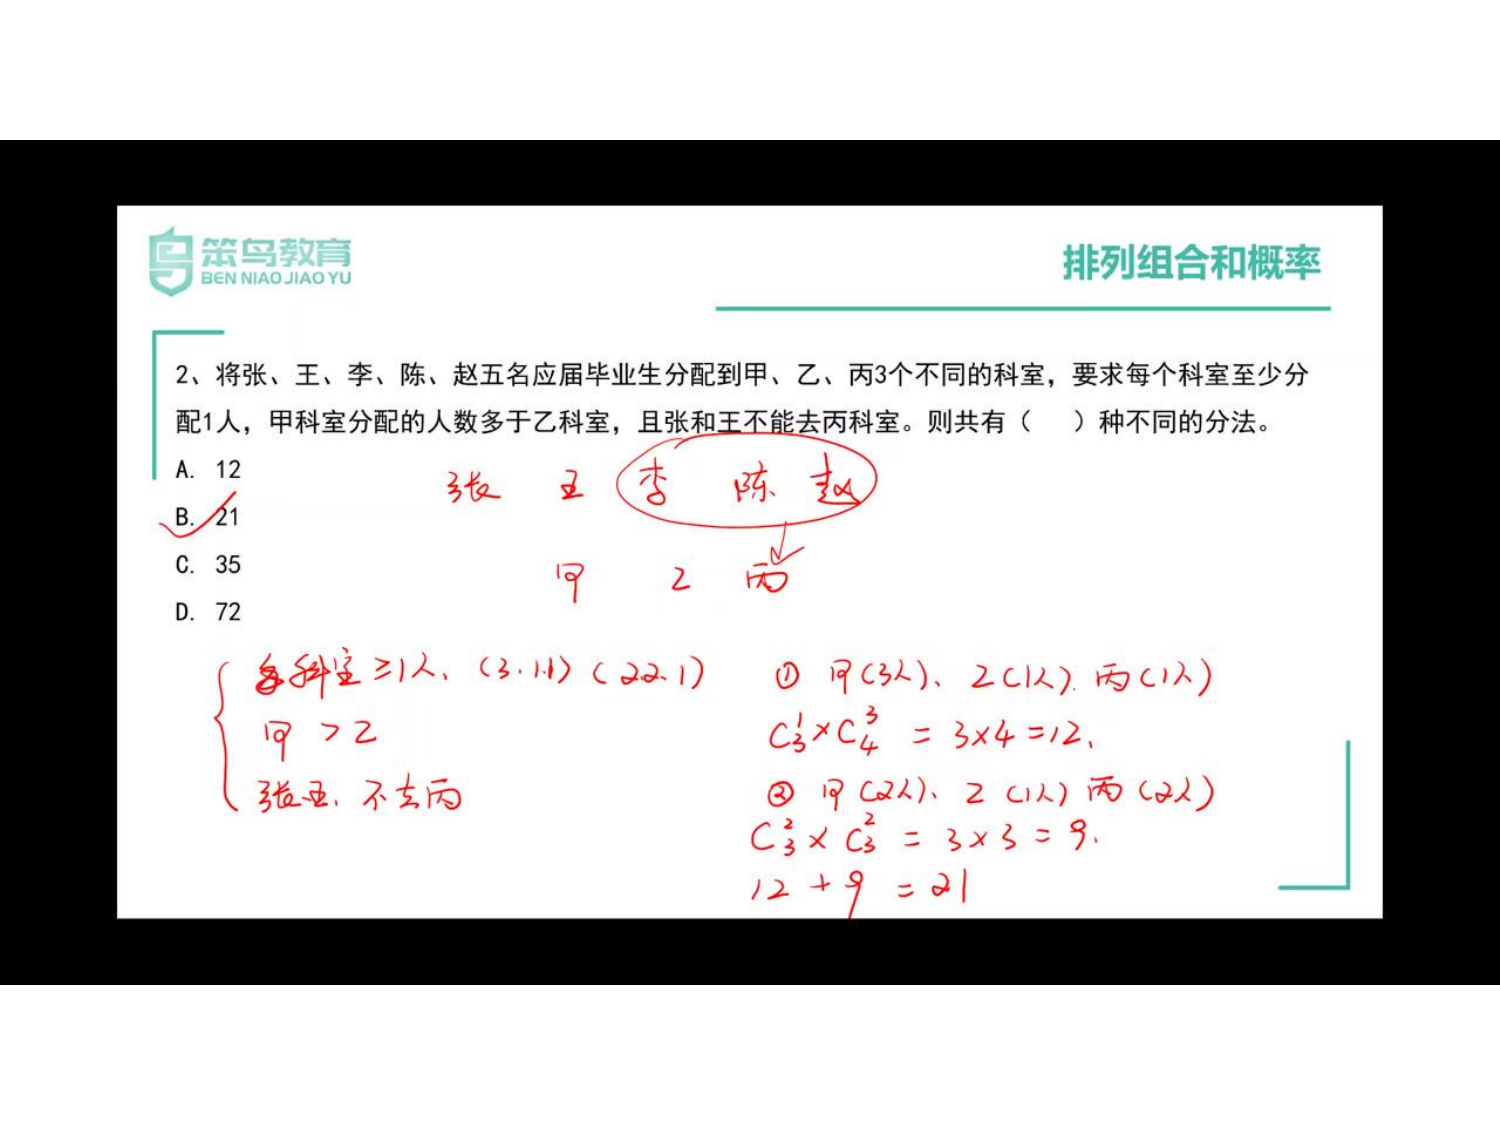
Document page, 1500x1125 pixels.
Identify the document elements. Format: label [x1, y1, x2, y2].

picture [0, 140, 1500, 985]
